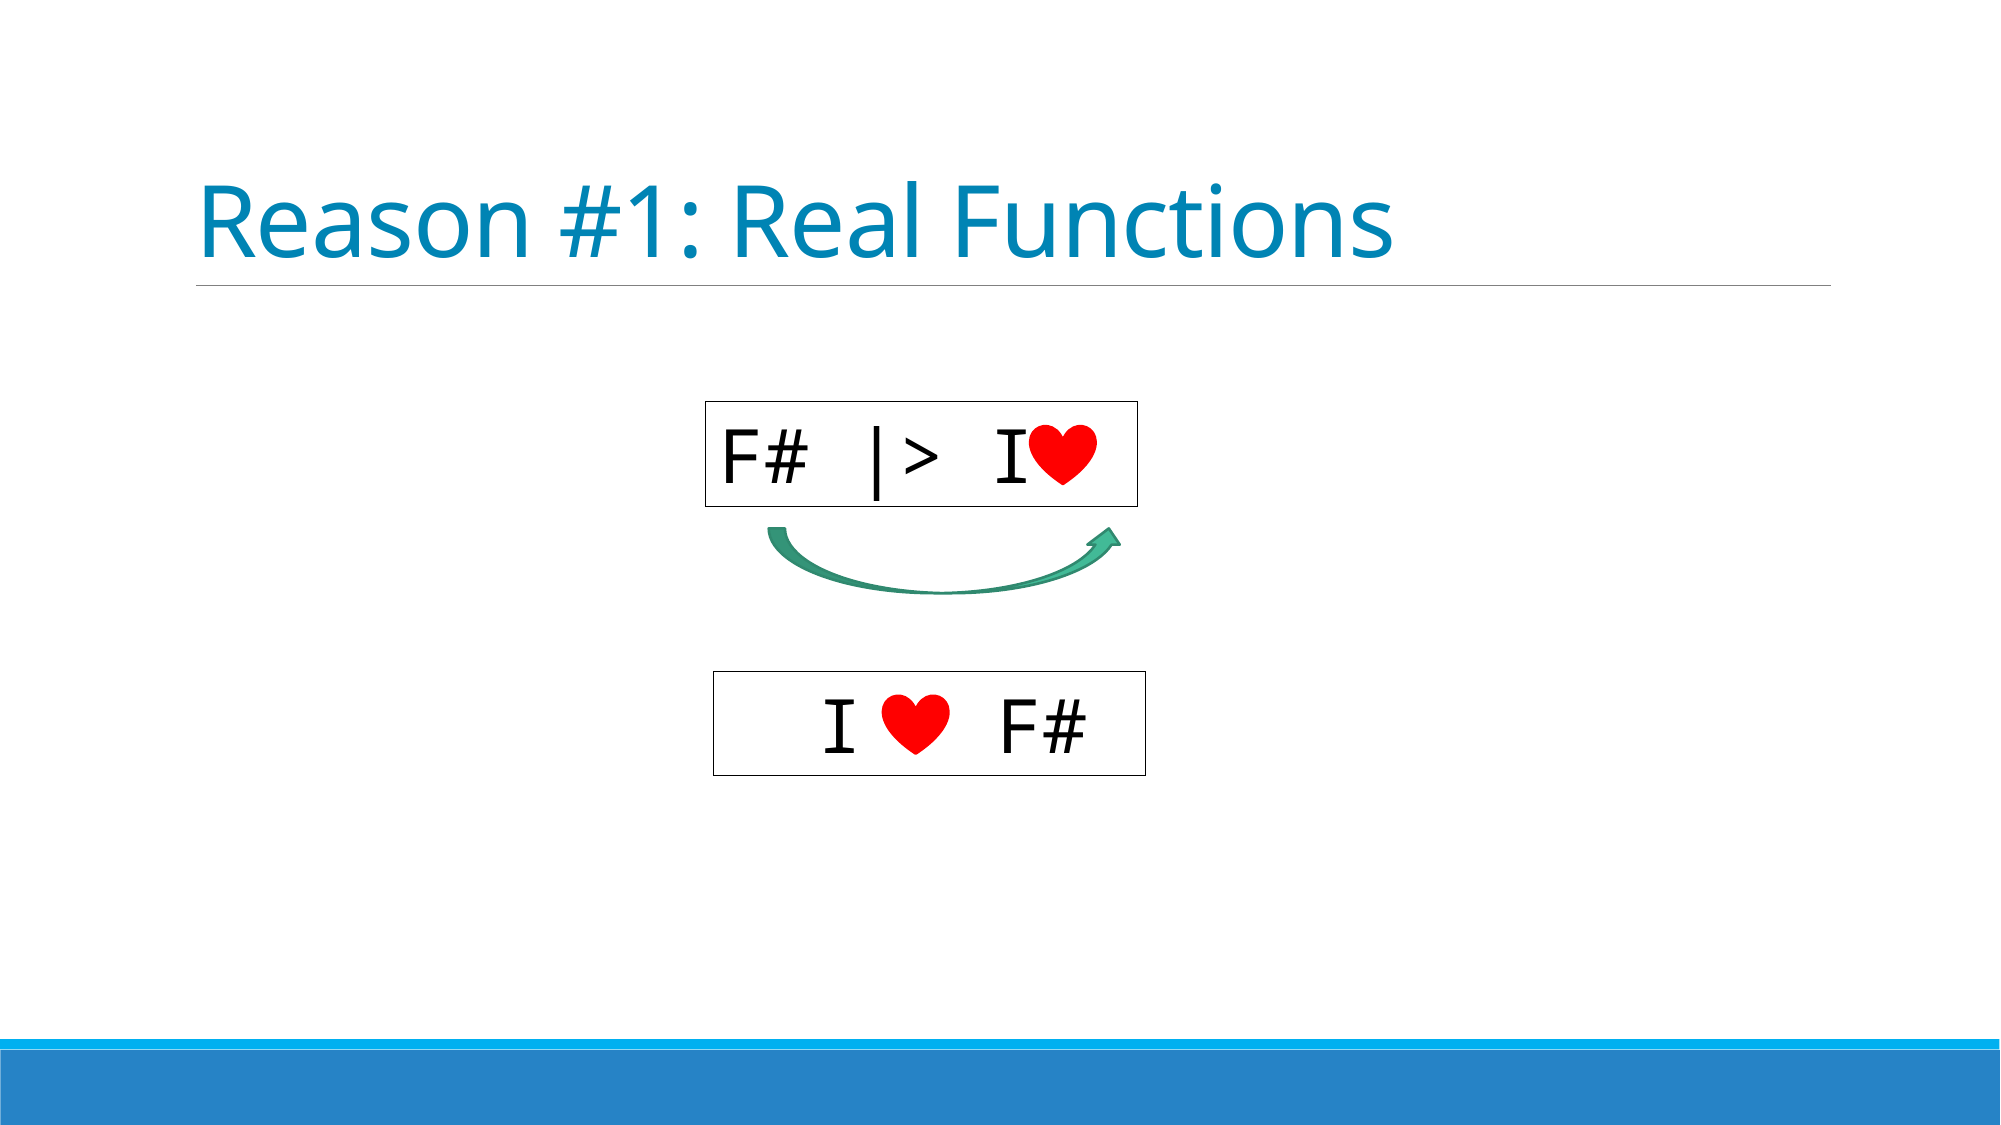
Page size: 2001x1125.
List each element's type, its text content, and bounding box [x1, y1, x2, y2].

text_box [712, 670, 1147, 778]
title Reason #1: Real Functions [180, 47, 1830, 285]
text_box [767, 527, 1121, 595]
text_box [704, 401, 1139, 509]
